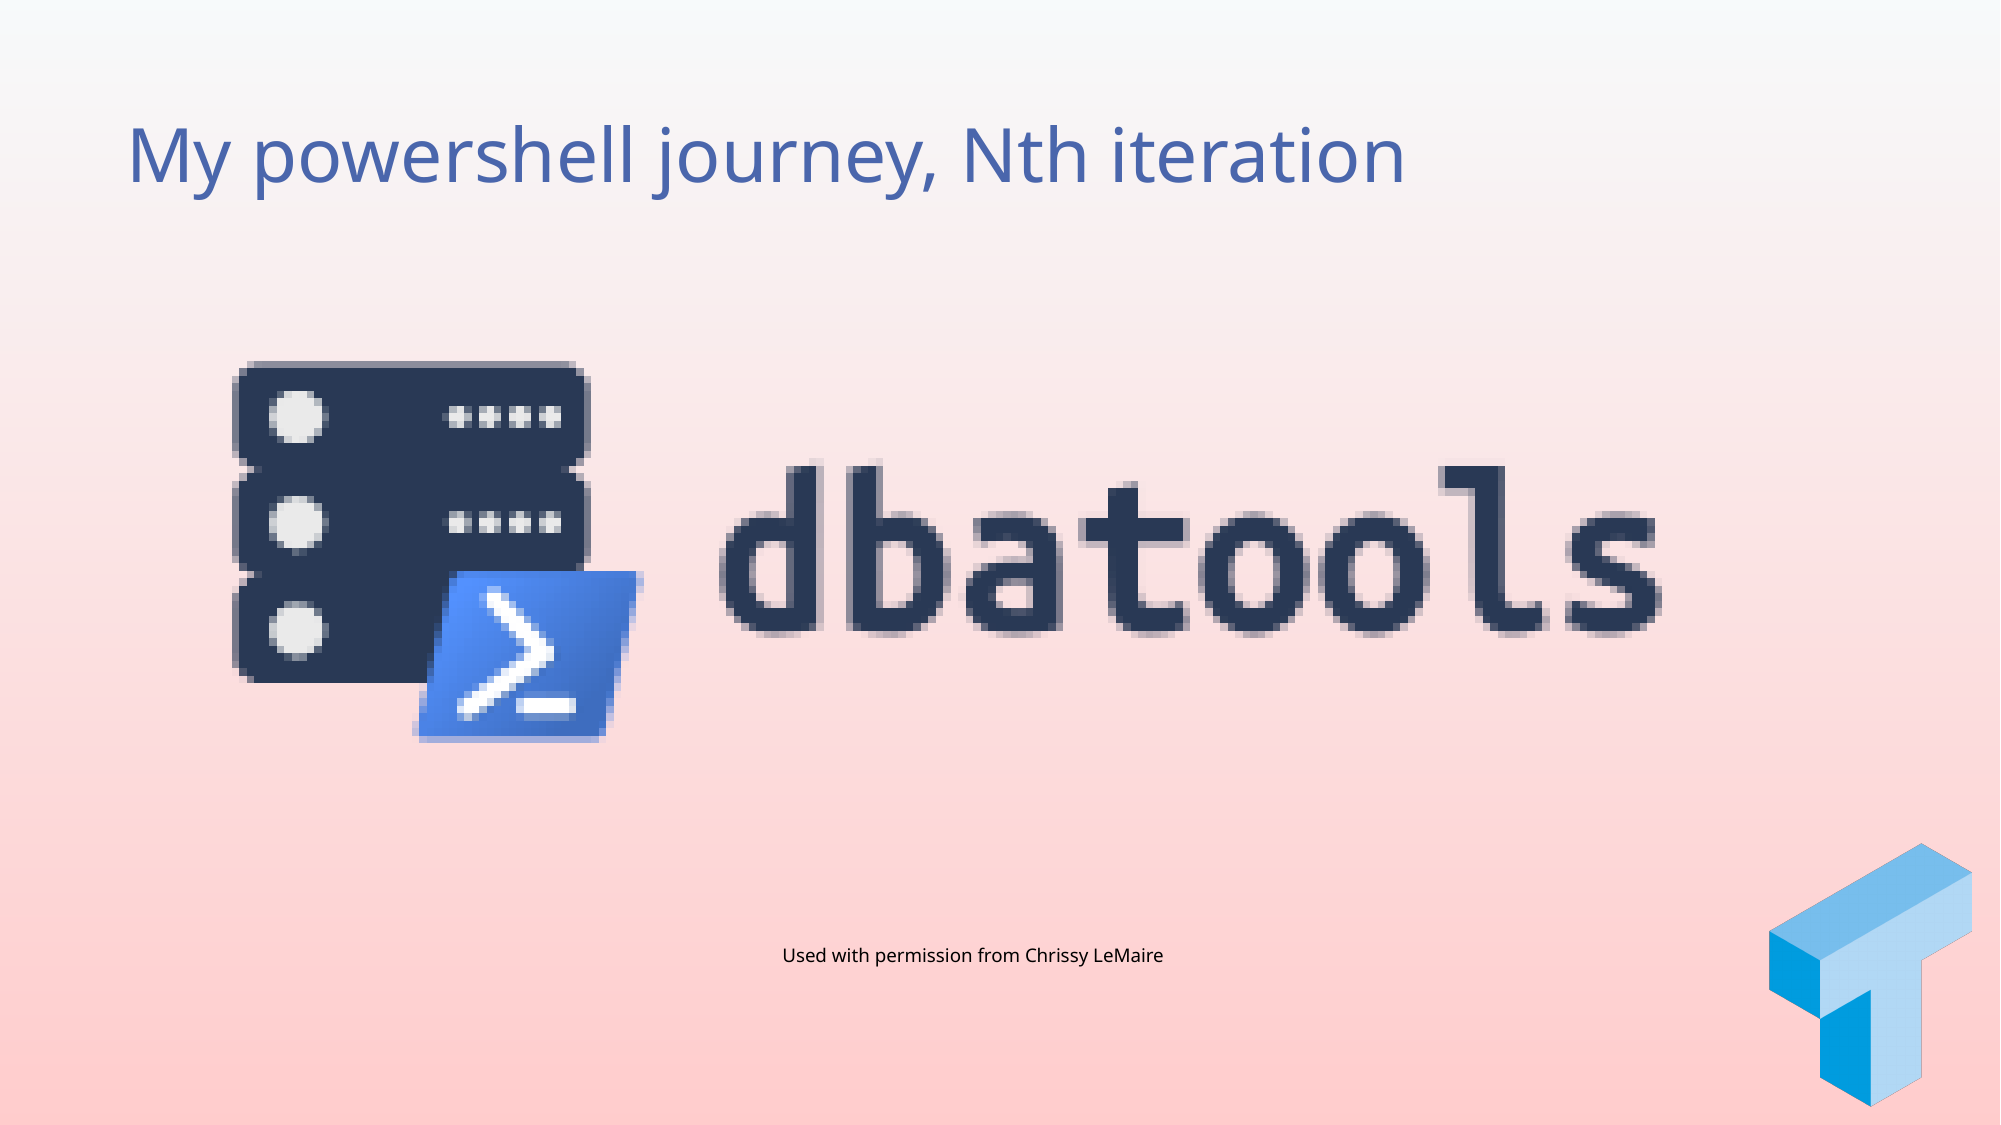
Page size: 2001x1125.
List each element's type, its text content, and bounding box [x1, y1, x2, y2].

picture [1744, 818, 2001, 1122]
text_box Used with permission from Chrissy LeMaire [767, 936, 1233, 974]
title My powershell journey, Nth iteration [111, 99, 1522, 317]
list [164, 316, 1836, 797]
